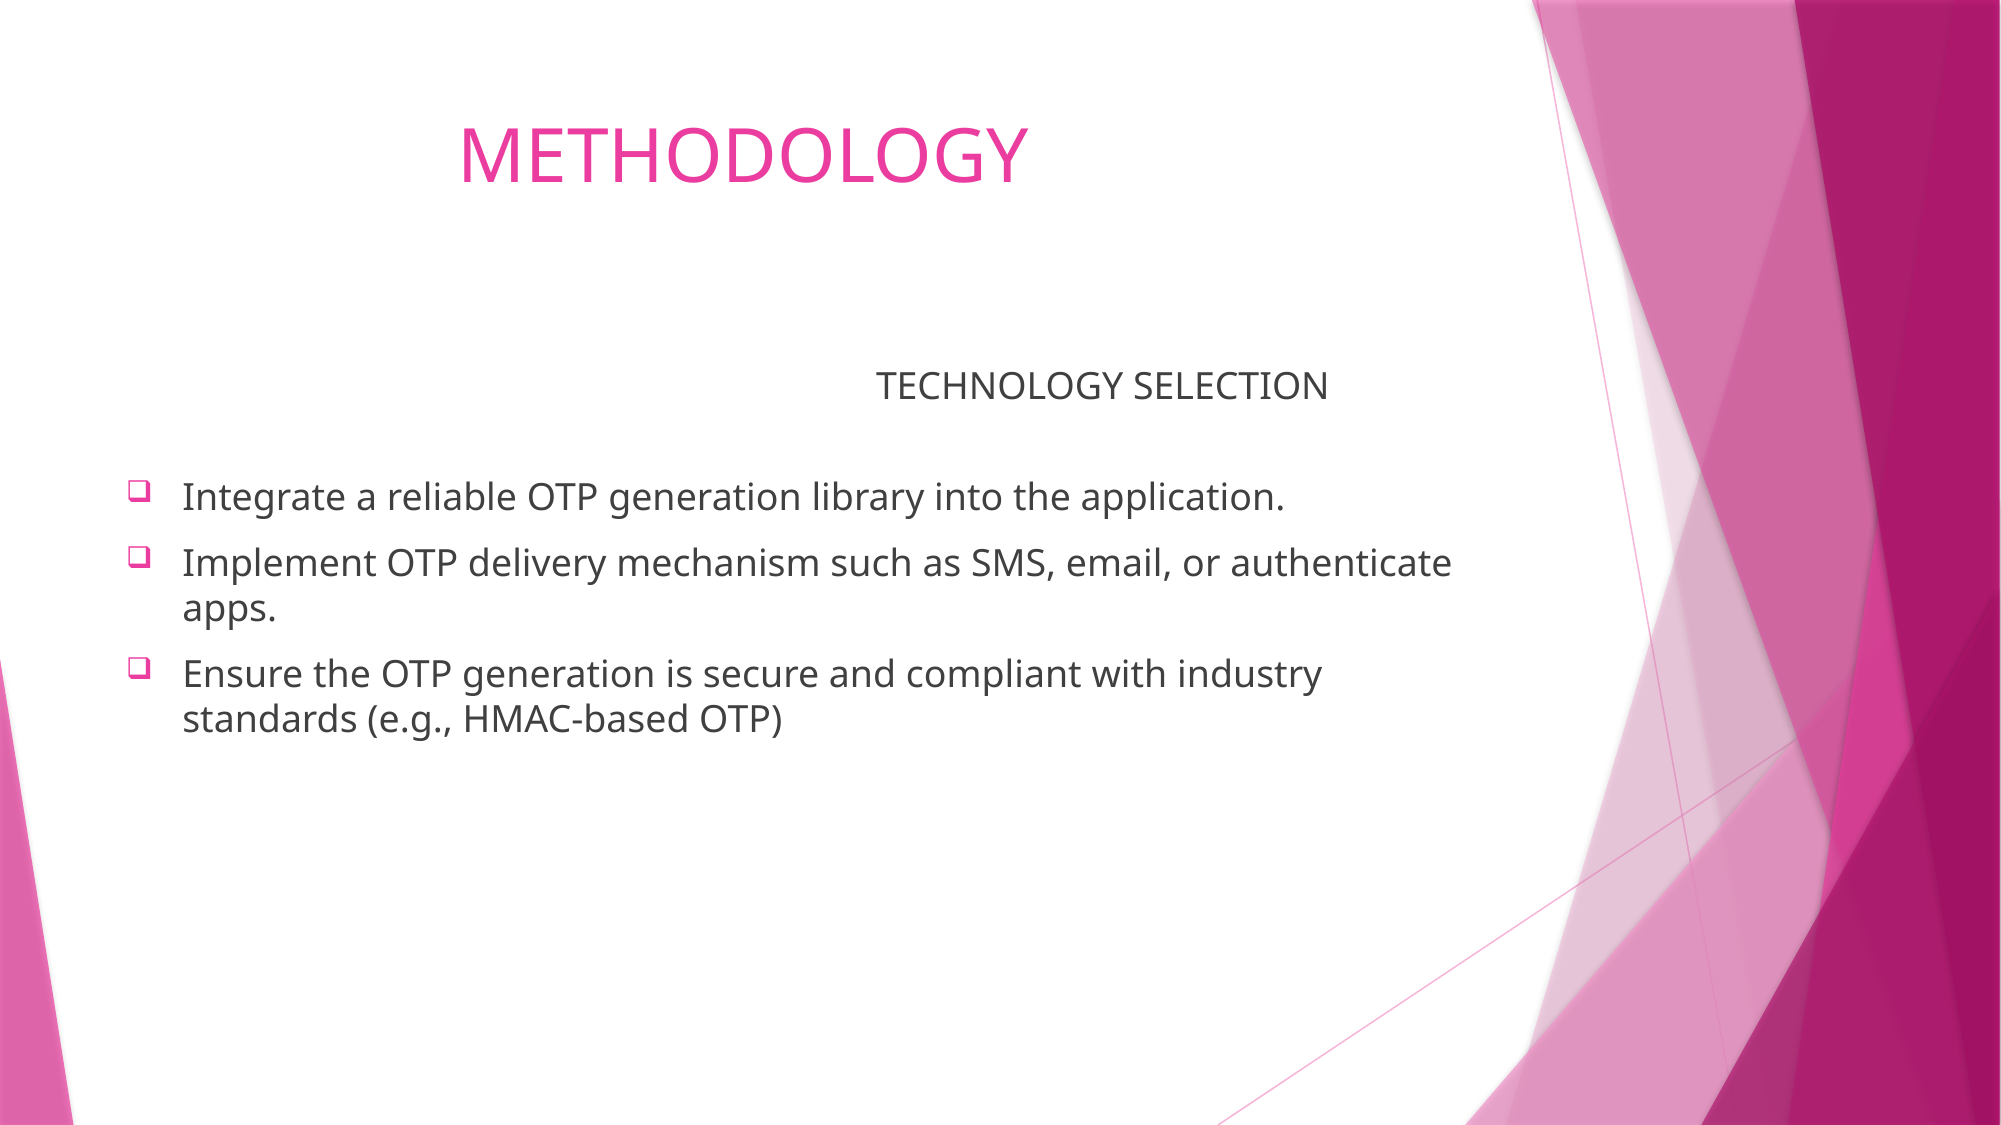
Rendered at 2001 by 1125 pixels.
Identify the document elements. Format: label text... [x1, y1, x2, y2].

list TECHNOLOGY SELECTION Integrate a reliable OTP generation library into the application. Implement OTP delivery mechanism such as SMS, email, or authenticate apps. Ensure the OTP generation is secure and compliant with industry standards (e.g., HMAC-based OTP) [111, 354, 1522, 992]
title METHODOLOGY [111, 99, 1522, 317]
